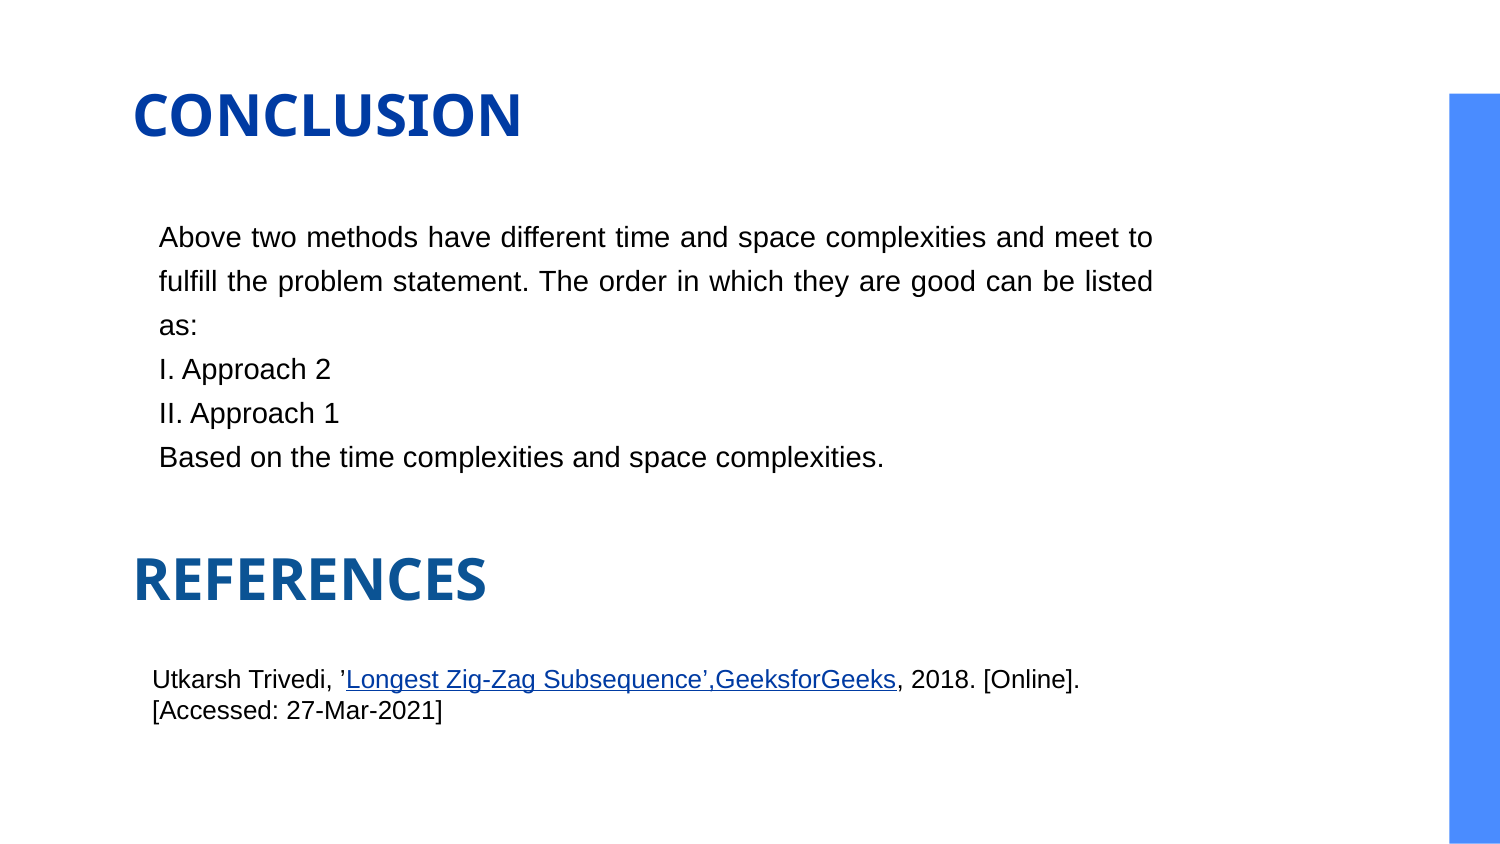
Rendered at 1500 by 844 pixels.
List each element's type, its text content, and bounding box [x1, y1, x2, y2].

title CONCLUSION [117, 62, 1383, 170]
text_box Utkarsh Trivedi, ’Longest Zig-Zag Subsequence’,GeeksforGeeks, 2018. [Online]. [Accessed: 27-Mar-2021] [137, 647, 1166, 775]
text_box REFERENCES [117, 527, 1102, 628]
text_box Above two methods have different time and space complexities and meet to fulfill the problem statement. The order in which they are good can be listed as: I. Approach 2 II. Approach 1 Based on the time complexities and space complexities. [141, 194, 1171, 523]
